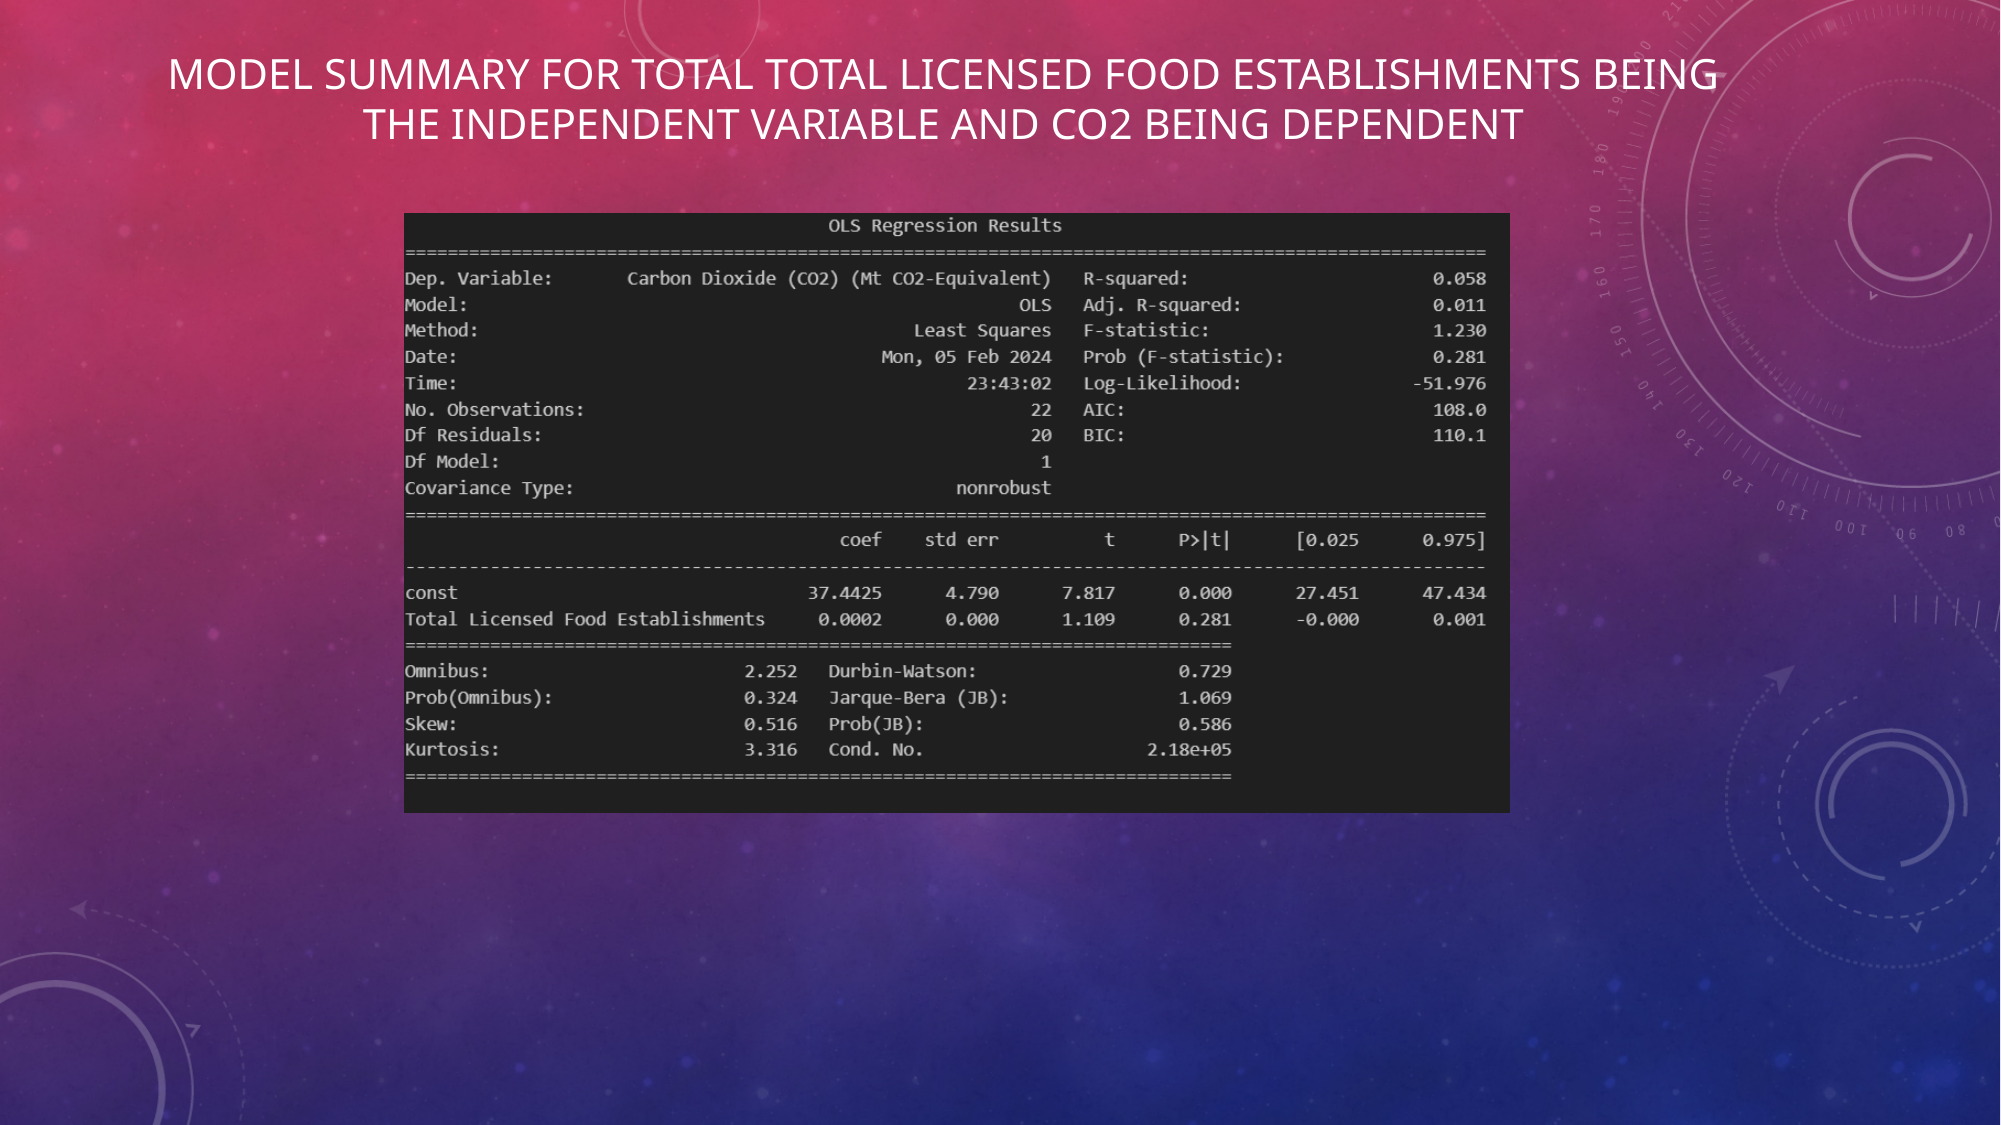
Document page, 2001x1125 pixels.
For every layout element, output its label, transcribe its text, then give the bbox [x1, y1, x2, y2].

title Model summary For total Total Licensed Food Establishments being the indepeNdent variable and Co2 being dependent [112, 0, 1775, 227]
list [404, 213, 1510, 813]
picture [0, 0, 2001, 1125]
